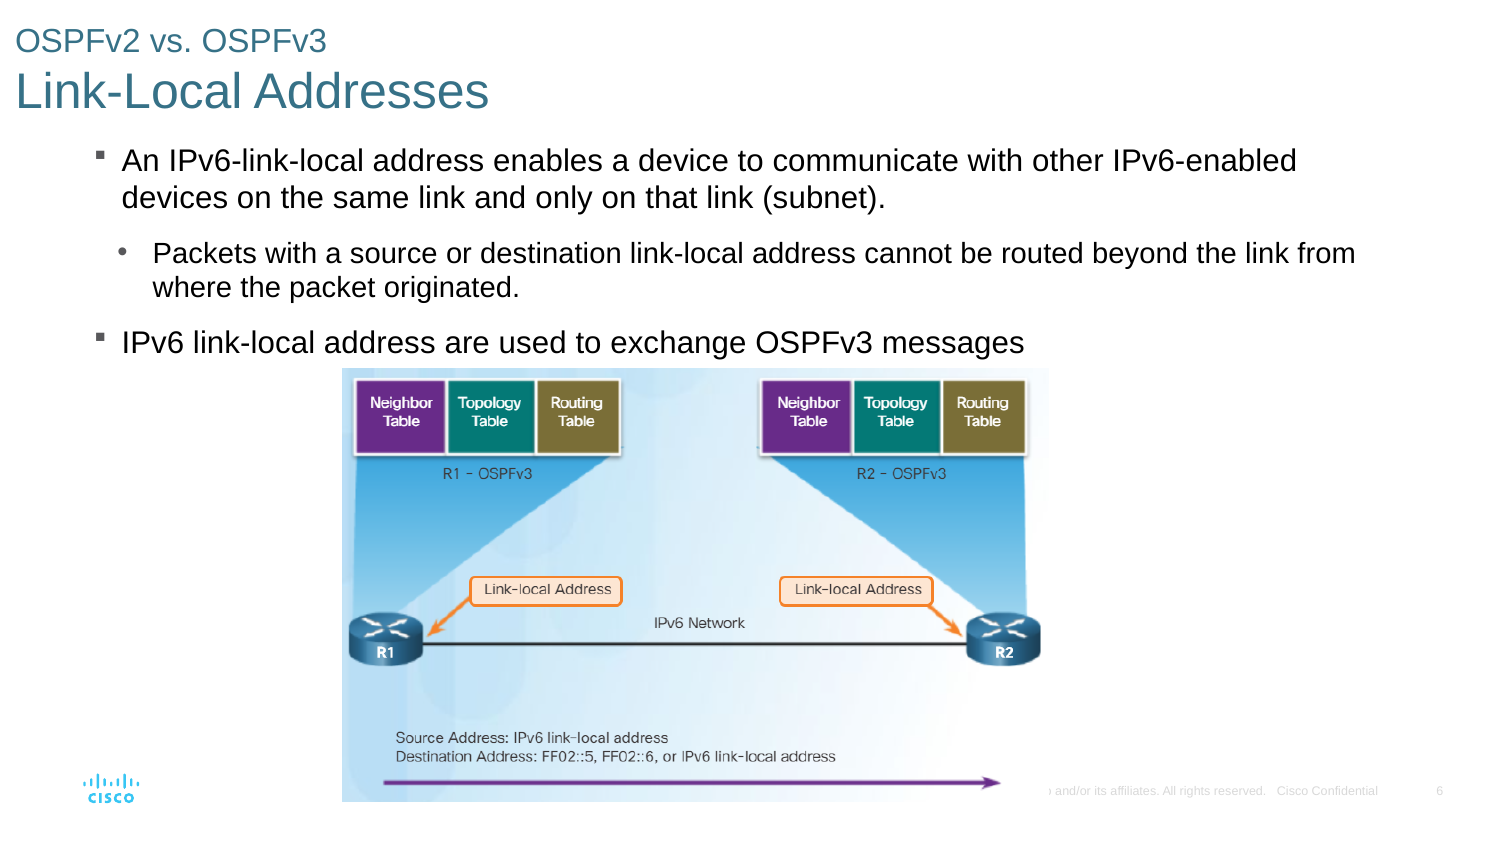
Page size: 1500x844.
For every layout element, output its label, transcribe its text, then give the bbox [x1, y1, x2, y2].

title OSPFv2 vs. OSPFv3 Link-Local Addresses [0, 6, 1500, 131]
picture [342, 368, 1049, 803]
list An IPv6-link-local address enables a device to communicate with other IPv6-enabled devices on the same link and only on that link (subnet). Packets with a source or destination link-local address cannot be routed beyond the link from where the packet originated. IPv6 link-local address are used to exchange OSPFv3 messages [78, 132, 1429, 819]
